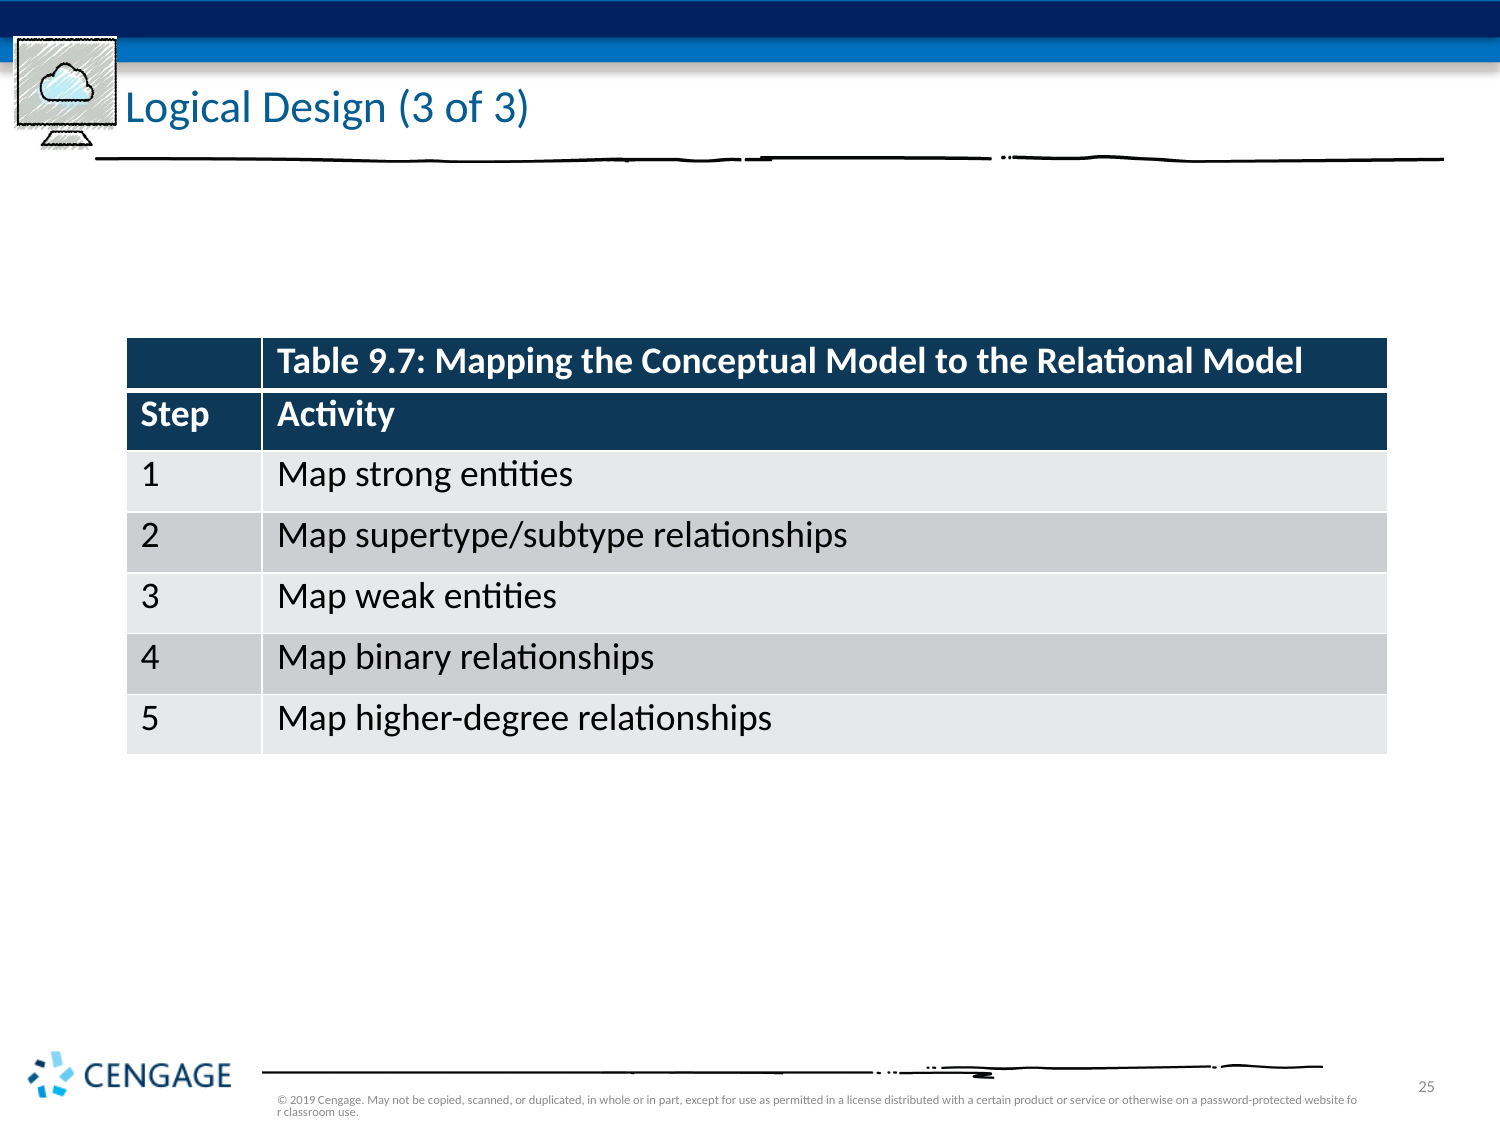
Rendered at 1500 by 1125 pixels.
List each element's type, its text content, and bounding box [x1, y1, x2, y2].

table_cell Map weak entities [263, 574, 1387, 633]
table_cell Map strong entities [263, 452, 1387, 511]
picture [7, 1037, 244, 1111]
picture [262, 1064, 1323, 1079]
table_cell Map binary relationships [263, 634, 1387, 694]
table_header [127, 338, 261, 388]
table_cell 4 [127, 634, 261, 694]
table_cell Map supertype/subtype relationships [263, 513, 1387, 572]
table_cell 2 [127, 513, 261, 572]
footer © 2019 Cengage. May not be copied, scanned, or duplicated, in whole or in part, except for use as permitted in a license distributed with a certain product or service or otherwise on a password-protected website for classroom use. [262, 1079, 1375, 1120]
table_cell Step [127, 393, 261, 450]
picture [13, 36, 117, 151]
table_header Table 9.7: Mapping the Conceptual Model to the Relational Model [263, 338, 1387, 388]
table_cell Activity [263, 393, 1387, 450]
title Logical Design (3 of 3) [125, 84, 1442, 132]
table_cell 1 [127, 452, 261, 511]
table_cell 3 [127, 574, 261, 633]
picture [95, 155, 1444, 163]
table_cell 5 [127, 695, 261, 754]
table_cell Map higher-degree relationships [263, 695, 1387, 754]
